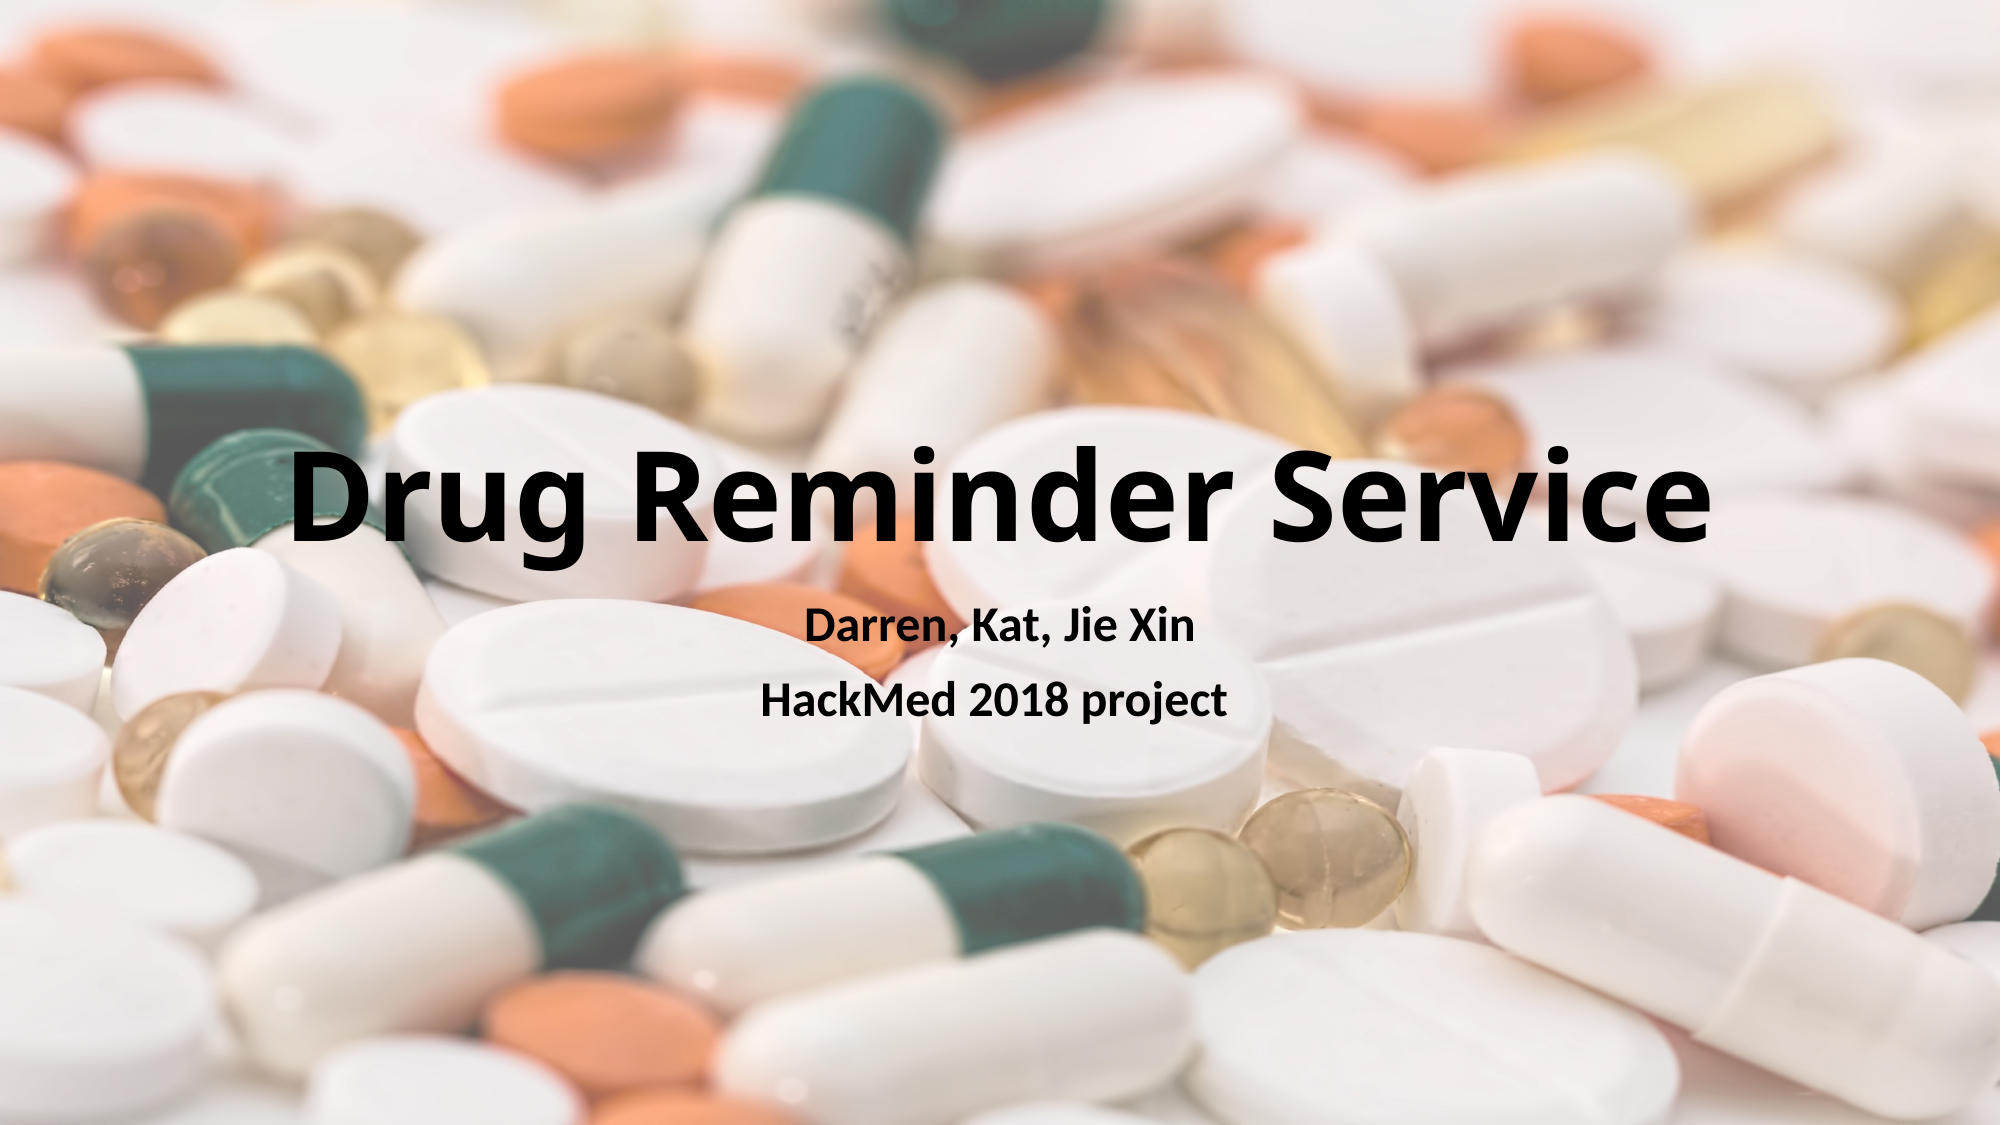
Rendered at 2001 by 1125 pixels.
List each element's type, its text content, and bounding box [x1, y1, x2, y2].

title Drug Reminder Service [249, 184, 1750, 576]
subtitle Darren, Kat, Jie Xin HackMed 2018 project [249, 590, 1750, 863]
